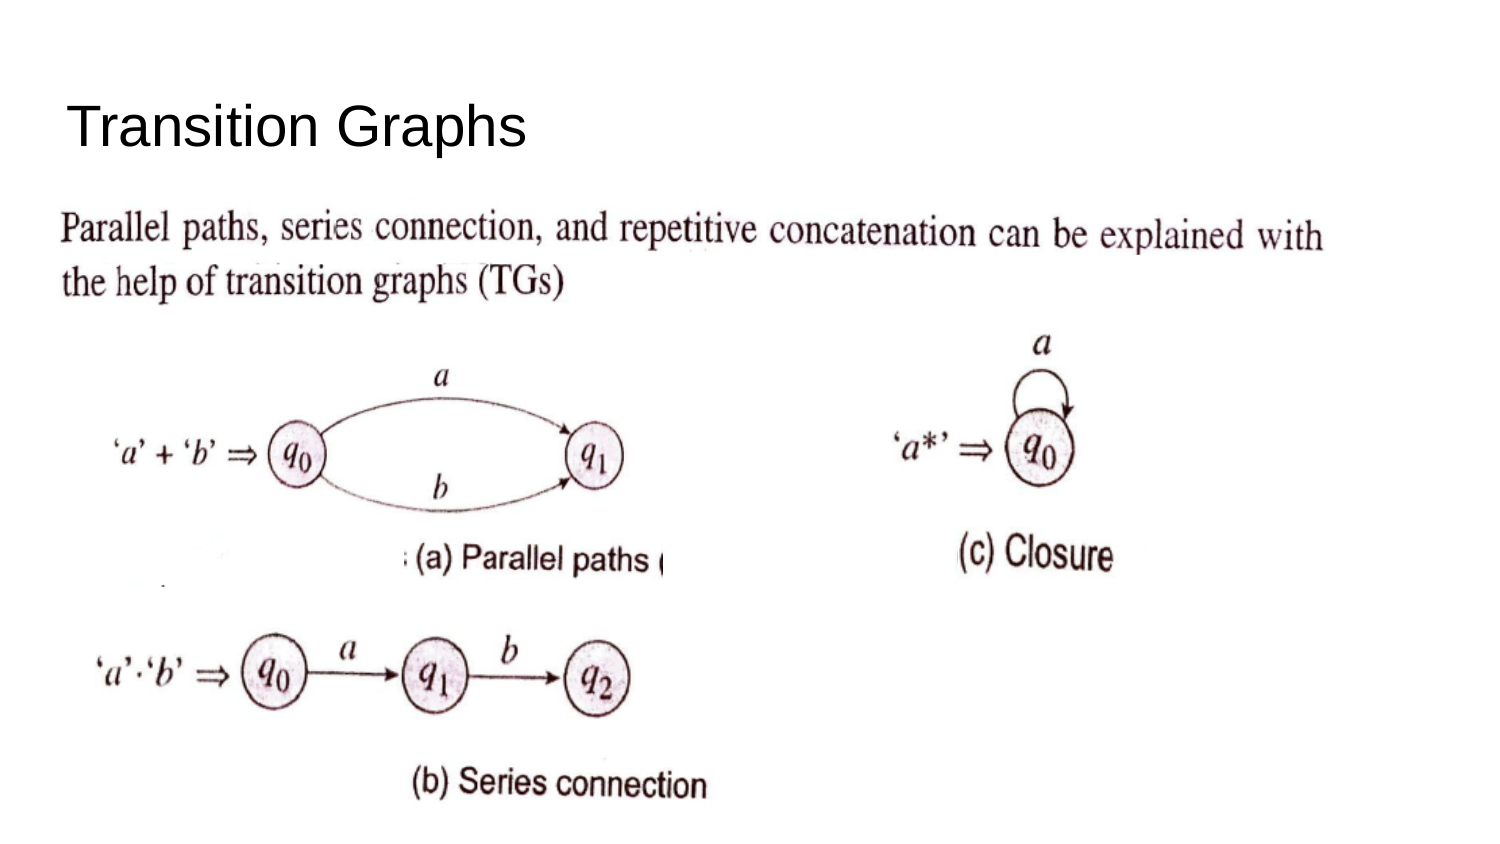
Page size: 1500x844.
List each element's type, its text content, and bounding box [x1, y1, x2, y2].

picture [53, 197, 1385, 844]
title Transition Graphs [51, 72, 1449, 167]
